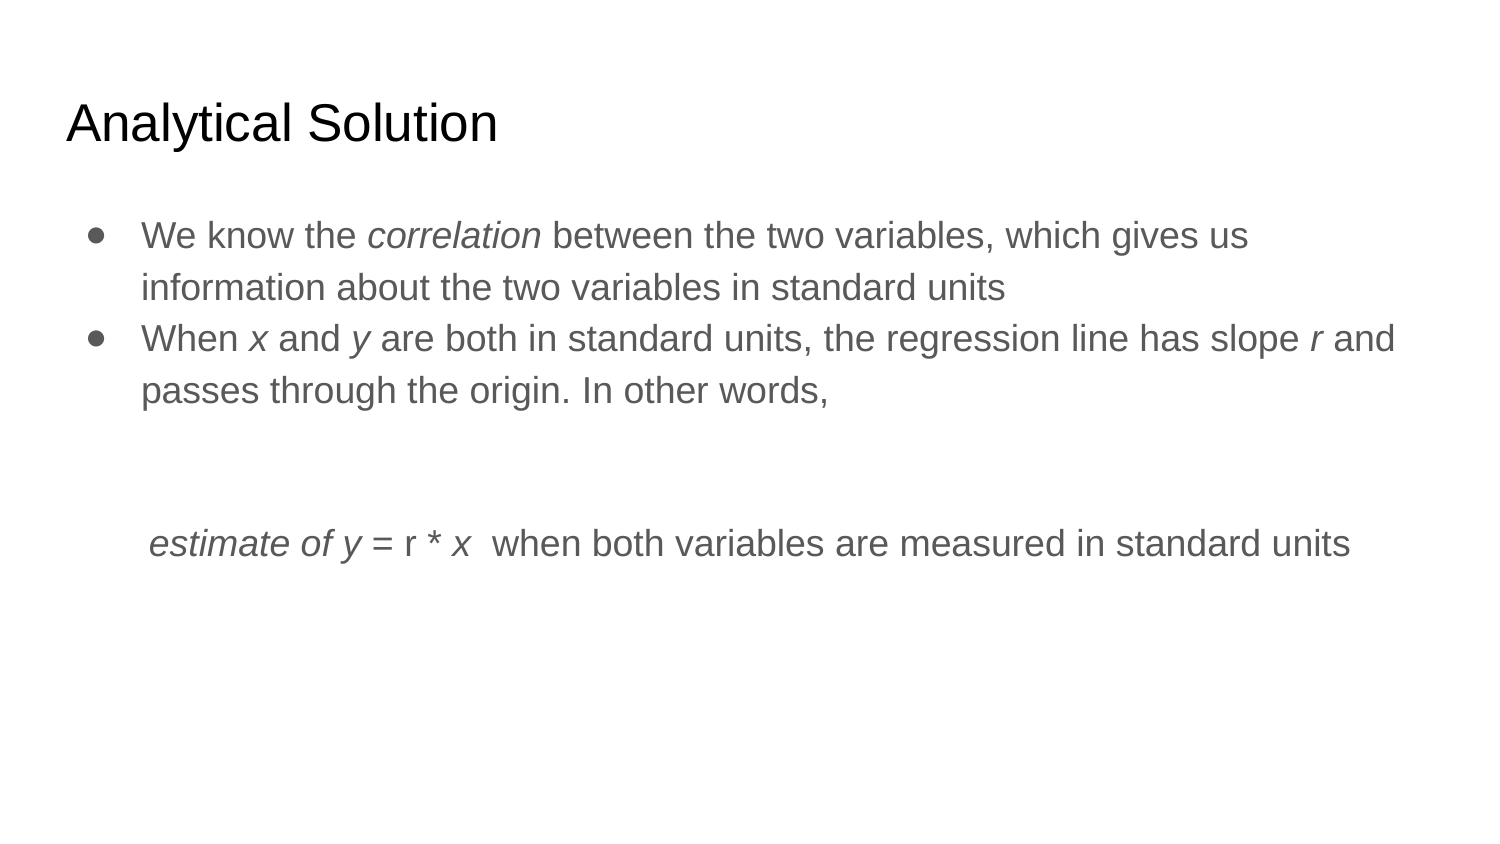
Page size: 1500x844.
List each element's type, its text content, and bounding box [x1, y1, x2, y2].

list We know the correlation between the two variables, which gives us information about the two variables in standard units When x and y are both in standard units, the regression line has slope r and passes through the origin. In other words, estimate of y = r * x when both variables are measured in standard units [51, 189, 1449, 750]
title Analytical Solution [51, 72, 1449, 167]
